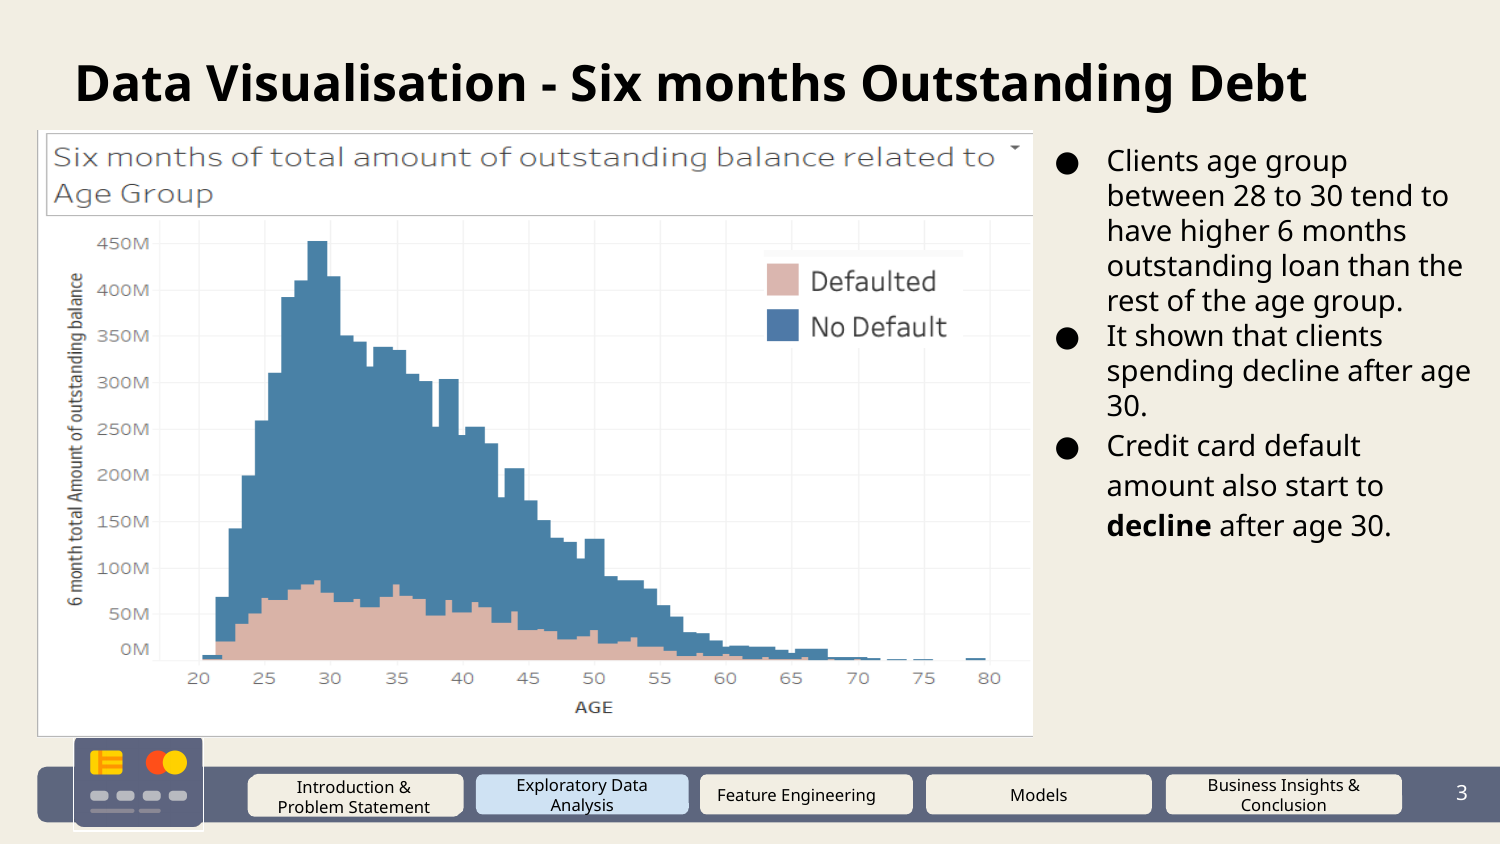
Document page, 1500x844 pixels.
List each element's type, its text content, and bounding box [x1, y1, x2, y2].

text_box Data Visualisation - Six months Outstanding Debt [59, 36, 1442, 127]
picture [37, 130, 1033, 831]
text_box Clients age group between 28 to 30 tend to have higher 6 months outstanding loan than the rest of the age group. It shown that clients spending decline after age 30. Credit card default amount also start to decline after age 30. [1016, 127, 1488, 684]
text_box Feature Engineering [700, 774, 913, 815]
text_box Exploratory Data Analysis [475, 774, 689, 815]
text_box Introduction [253, 773, 464, 814]
text_box [37, 766, 69, 823]
text_box Introduction & Problem Statement [247, 776, 461, 817]
text_box [208, 766, 1500, 823]
text_box Models [926, 774, 1152, 815]
text_box 3 [1441, 766, 1487, 817]
text_box Business Insights & Conclusion [1165, 774, 1403, 815]
